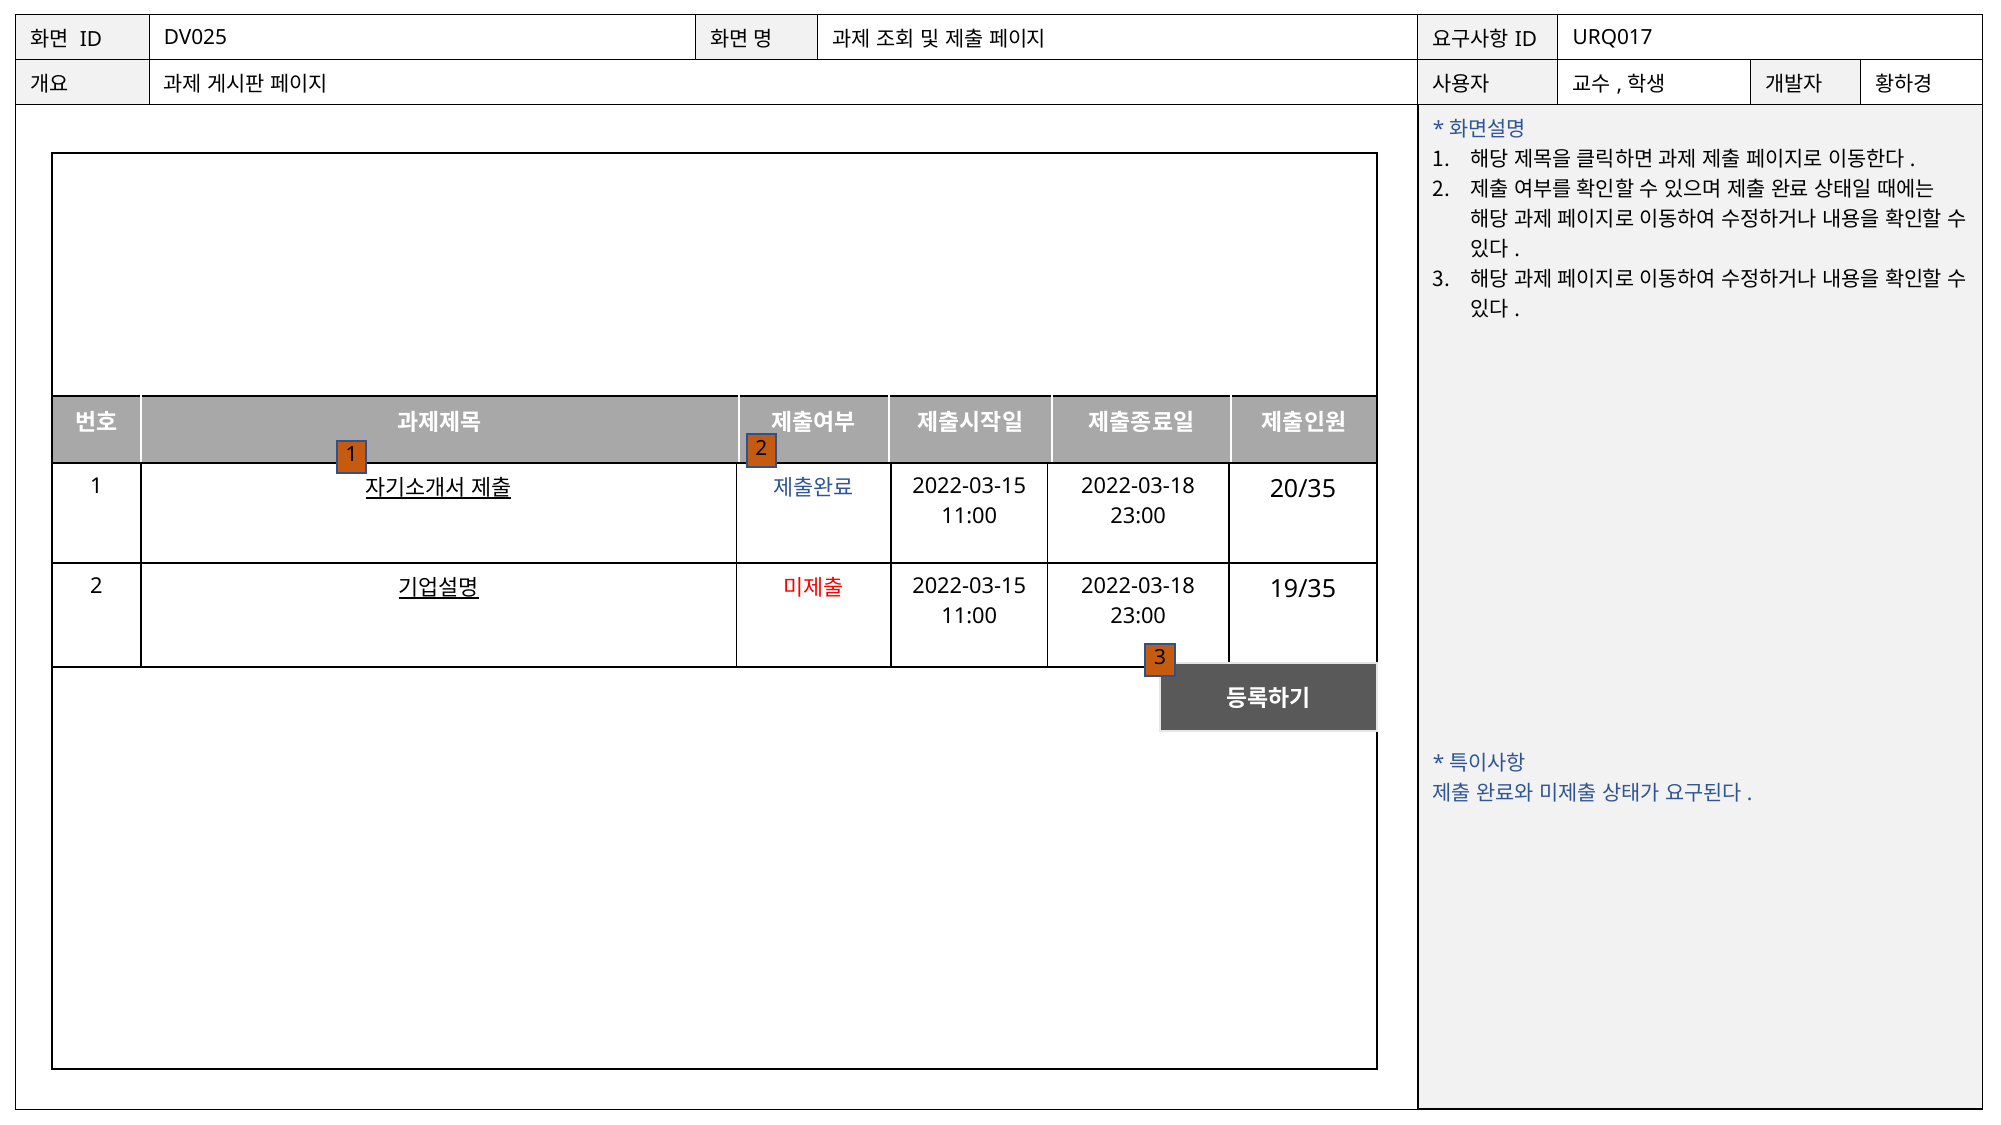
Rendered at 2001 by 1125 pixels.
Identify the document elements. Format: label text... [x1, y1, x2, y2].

table_header 제출인원 [1232, 397, 1376, 462]
table_header 2022-03-15 11:00 [892, 464, 1047, 562]
table_header URQ017 [1558, 15, 1982, 59]
table_header DV025 [150, 15, 695, 59]
table_header 화면 ID [16, 15, 149, 59]
table_header 자기소개서 제출 [142, 464, 736, 562]
table_cell *화면설명 해당 제목을 클릭하면 과제 제출 페이지로 이동한다. 제출 여부를 확인할 수 있으며 제출 완료 상태일 때에는 해당 과제 페이지로 이동하여 수정하거나 내용을 확인할 수 있다. 해당 과제 페이지로 이동하여 수정하거나 내용을 확인할 수 있다. *특이사항 제출 완료와 미제출 상태가 요구된다. [1419, 105, 1982, 1108]
table_cell 미제출 [737, 564, 890, 666]
table_cell 기업설명 [142, 564, 736, 666]
table_cell [16, 105, 1417, 1109]
table_header 제출시작일 [890, 397, 1051, 462]
table_cell 2022-03-18 23:00 [1048, 564, 1228, 666]
table_cell 개요 [16, 60, 149, 104]
table_cell 2022-03-15 11:00 [892, 564, 1047, 666]
table_cell 19/35 [1230, 564, 1376, 662]
table_cell 2 [53, 564, 140, 666]
table_cell 황하경 [1861, 60, 1982, 104]
text_box 등록하기 [1159, 662, 1378, 732]
table_header 과제 조회 및 제출 페이지 [818, 15, 1417, 59]
text_box 2 [746, 434, 777, 467]
table_cell 사용자 [1418, 60, 1557, 104]
text_box [51, 668, 1378, 1070]
table_cell 개발자 [1751, 60, 1860, 104]
table_header 제출완료 [737, 464, 890, 562]
table_header 20/35 [1230, 464, 1376, 562]
table_header 제출여부 [740, 397, 888, 462]
table_cell 교수,학생 [1558, 60, 1750, 104]
table_header 번호 [53, 397, 140, 462]
table_header 제출종료일 [1053, 397, 1230, 462]
text_box 1 [336, 440, 367, 474]
text_box 3 [1145, 643, 1175, 677]
table_header 과제제목 [142, 397, 738, 462]
text_box [51, 152, 1378, 395]
table_header 1 [53, 464, 140, 562]
table_header 2022-03-18 23:00 [1048, 464, 1228, 562]
table_header 요구사항ID [1418, 15, 1557, 59]
table_cell 과제 게시판 페이지 [150, 60, 1417, 104]
table_header 화면 명 [696, 15, 817, 59]
